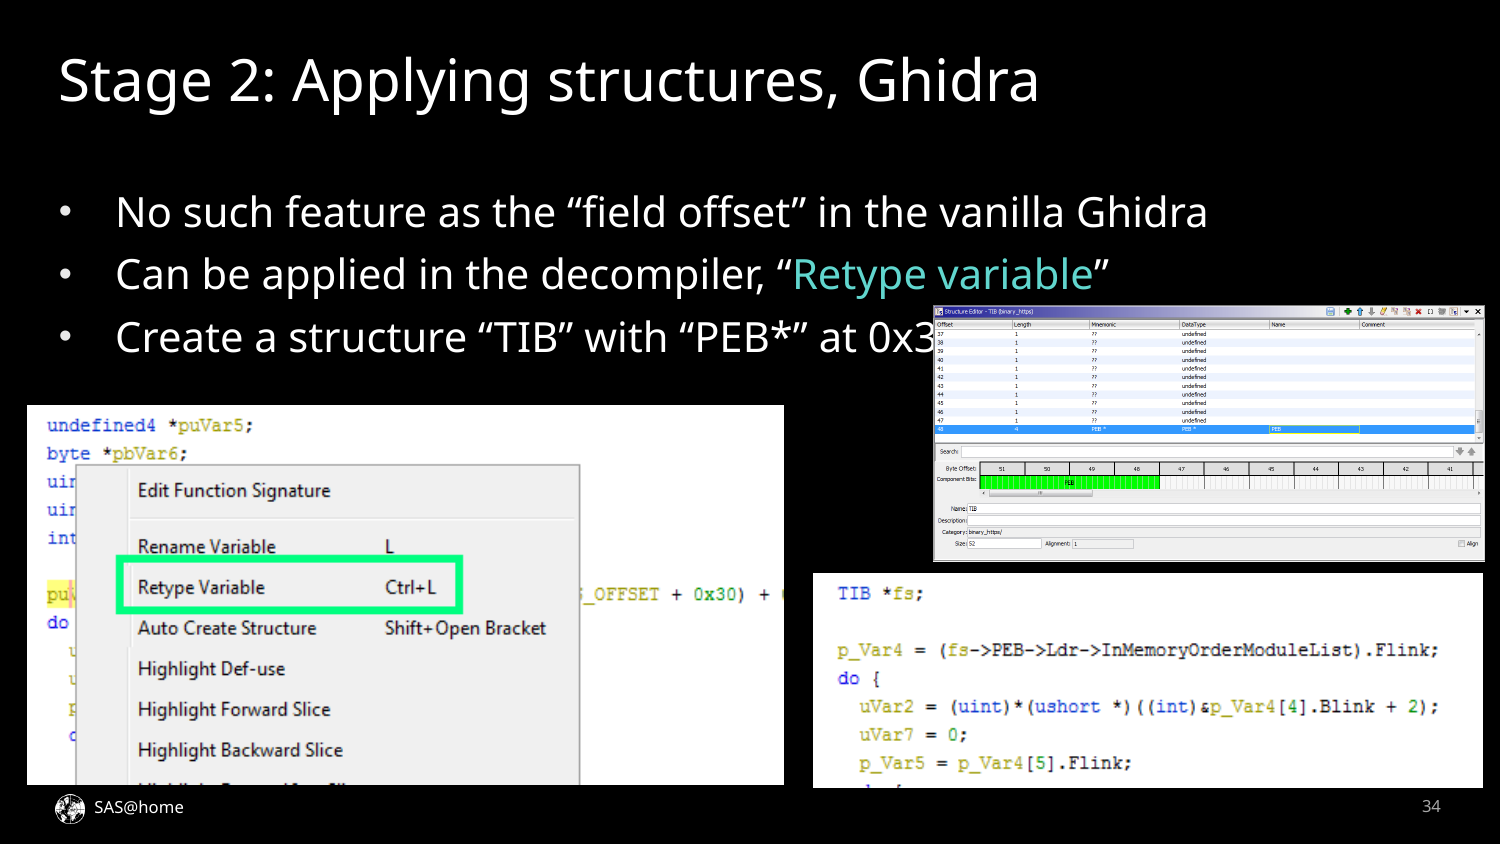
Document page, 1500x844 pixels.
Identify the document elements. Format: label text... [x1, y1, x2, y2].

picture [813, 573, 1483, 788]
picture [26, 404, 784, 786]
footer SAS@home [94, 802, 349, 813]
title Stage 2: Applying structures, Ghidra [58, 52, 1442, 163]
picture [55, 794, 85, 824]
picture [933, 305, 1485, 562]
list No such feature as the “field offset” in the vanilla Ghidra Can be applied in the decompiler, “Retype variable” Create a structure “TIB” with “PEB*” at 0x30 [58, 185, 1442, 723]
slide_number 34 [1396, 798, 1441, 817]
